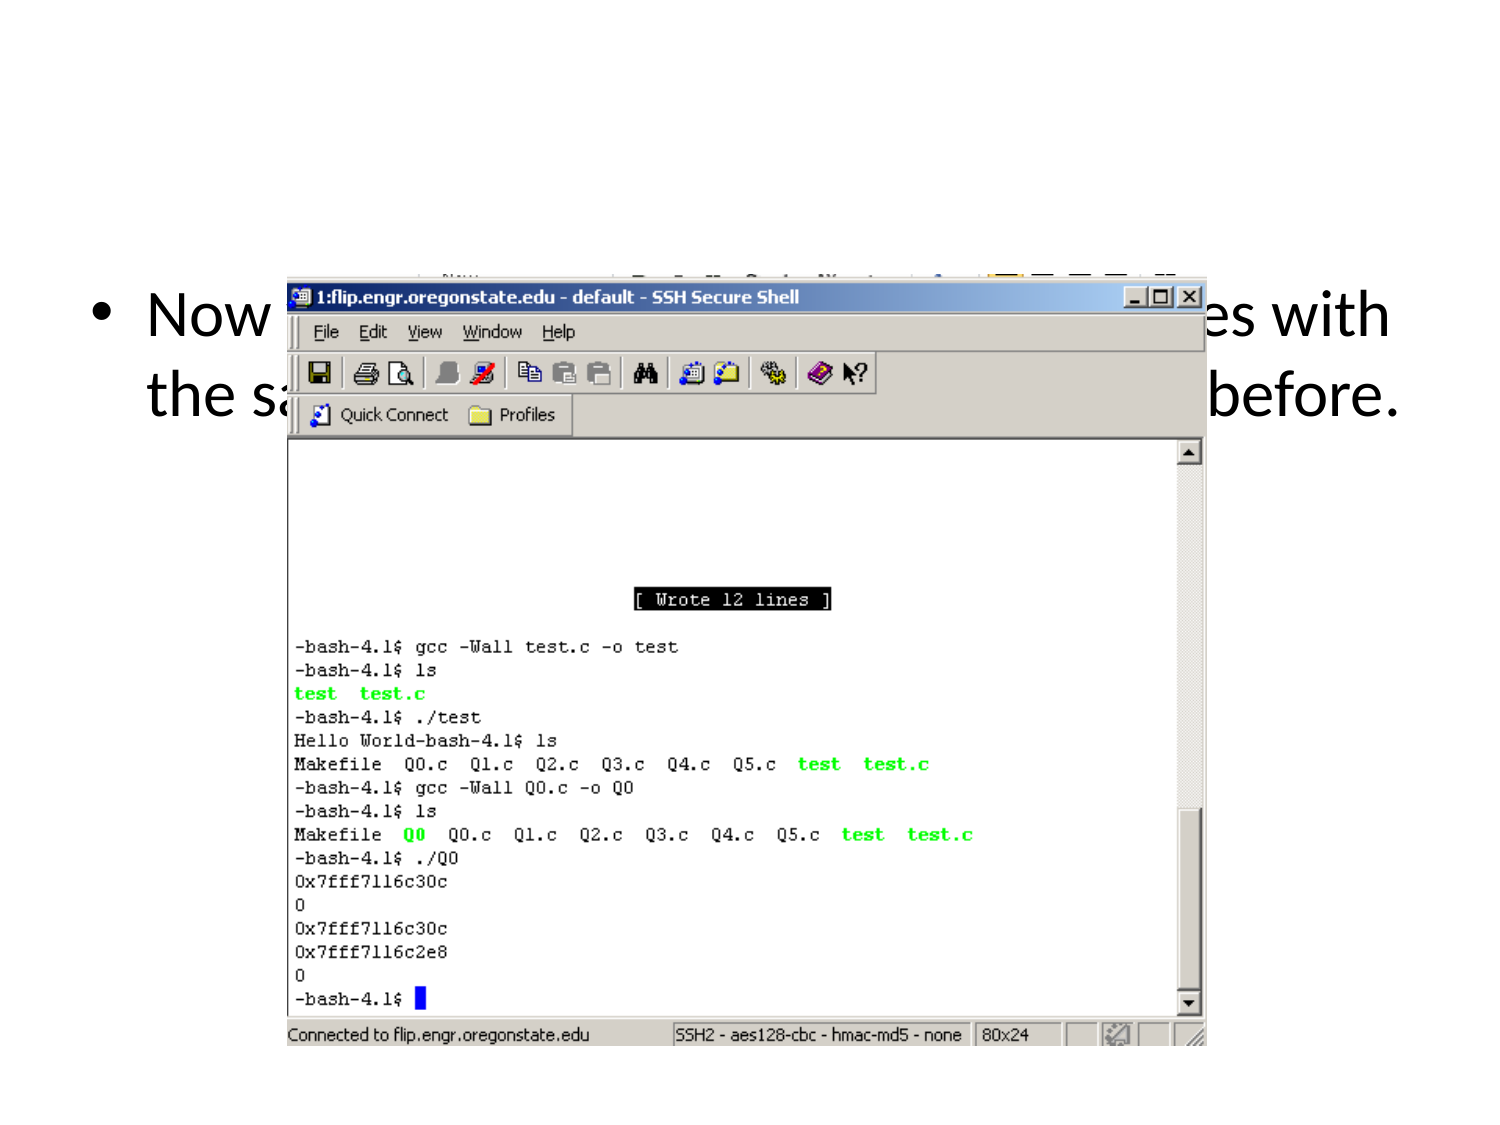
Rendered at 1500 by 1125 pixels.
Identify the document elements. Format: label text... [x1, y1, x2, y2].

picture [287, 274, 1207, 1046]
list Now you can compile and run the .c files with the same command that we have used before. [75, 262, 1425, 1005]
